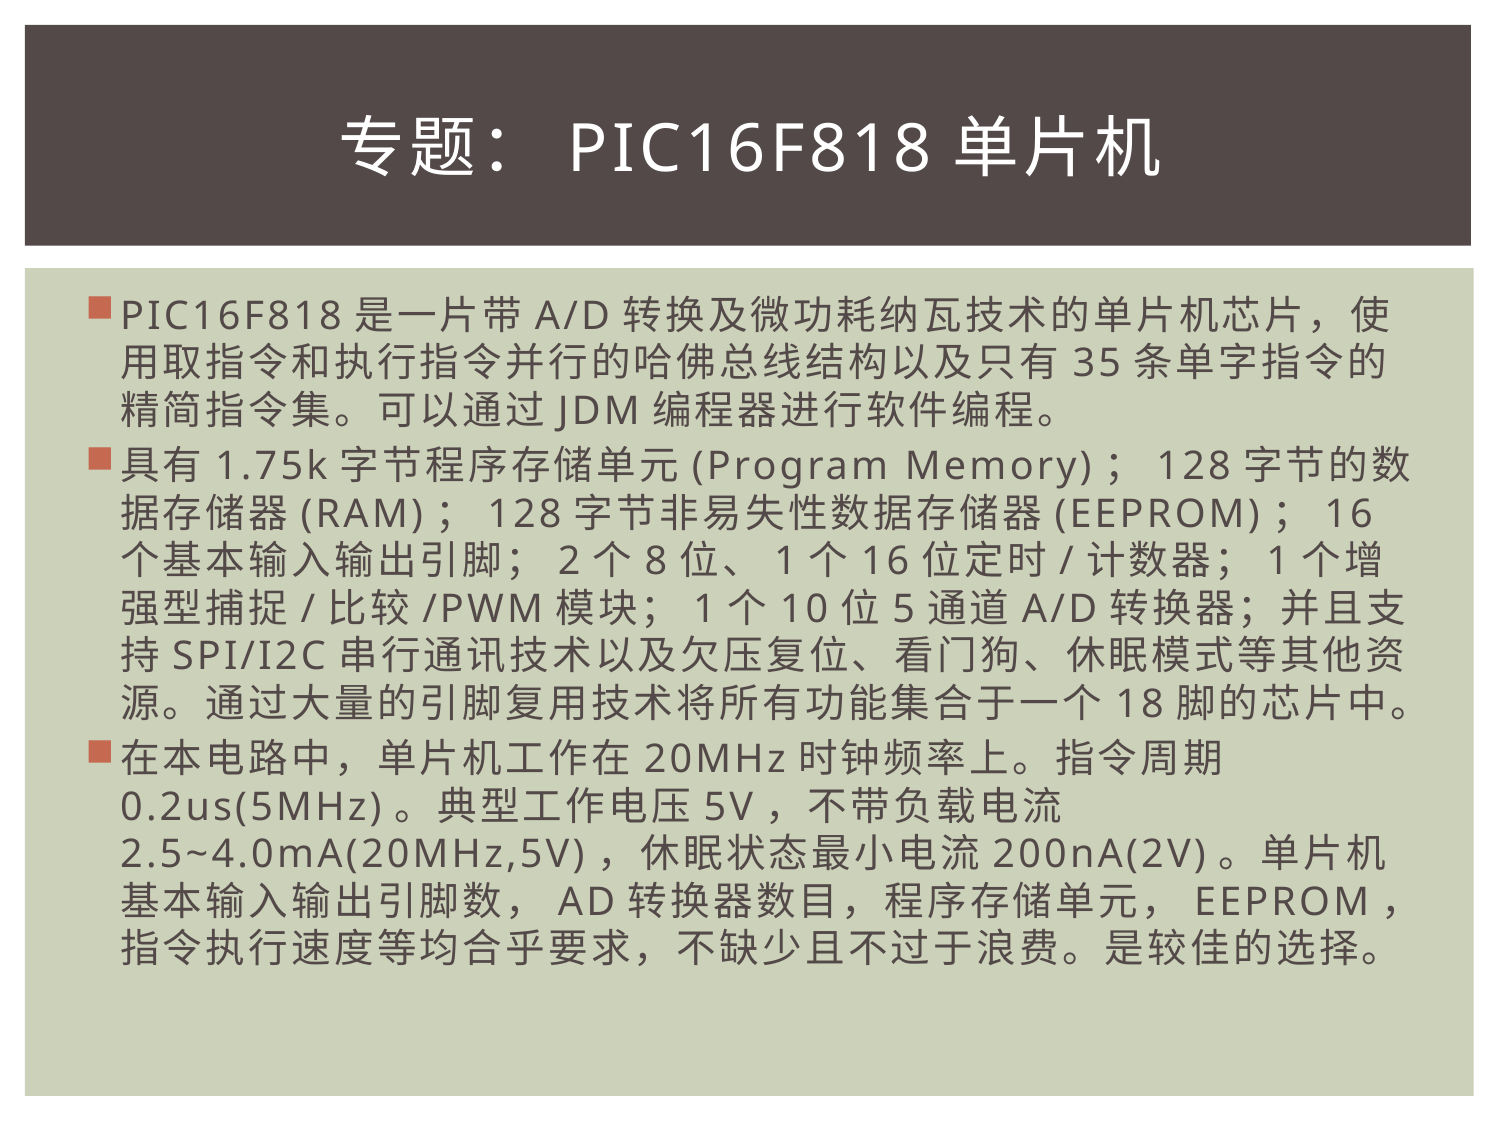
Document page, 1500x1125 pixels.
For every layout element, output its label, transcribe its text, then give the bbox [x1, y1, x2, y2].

title 专题：PIC16F818单片机 [62, 58, 1438, 232]
list PIC16F818是一片带A/D转换及微功耗纳瓦技术的单片机芯片，使用取指令和执行指令并行的哈佛总线结构以及只有35条单字指令的精简指令集。可以通过JDM编程器进行软件编程。 具有1.75k字节程序存储单元(Program Memory)；128字节的数据存储器(RAM)；128字节非易失性数据存储器(EEPROM)；16个基本输入输出引脚；2个8位、1个16位定时/计数器；1个增强型捕捉/比较/PWM模块；1个10位5通道A/D转换器；并且支持SPI/I2C串行通讯技术以及欠压复位、看门狗、休眠模式等其他资源。通过大量的引脚复用技术将所有功能集合于一个18脚的芯片中。 在本电路中，单片机工作在20MHz时钟频率上。指令周期0.2us(5MHz)。典型工作电压5V，不带负载电流2.5~4.0mA(20MHz,5V)，休眠状态最小电流200nA(2V)。单片机基本输入输出引脚数，AD转换器数目，程序存储单元，EEPROM，指令执行速度等均合乎要求，不缺少且不过于浪费。是较佳的选择。 [62, 281, 1442, 1005]
